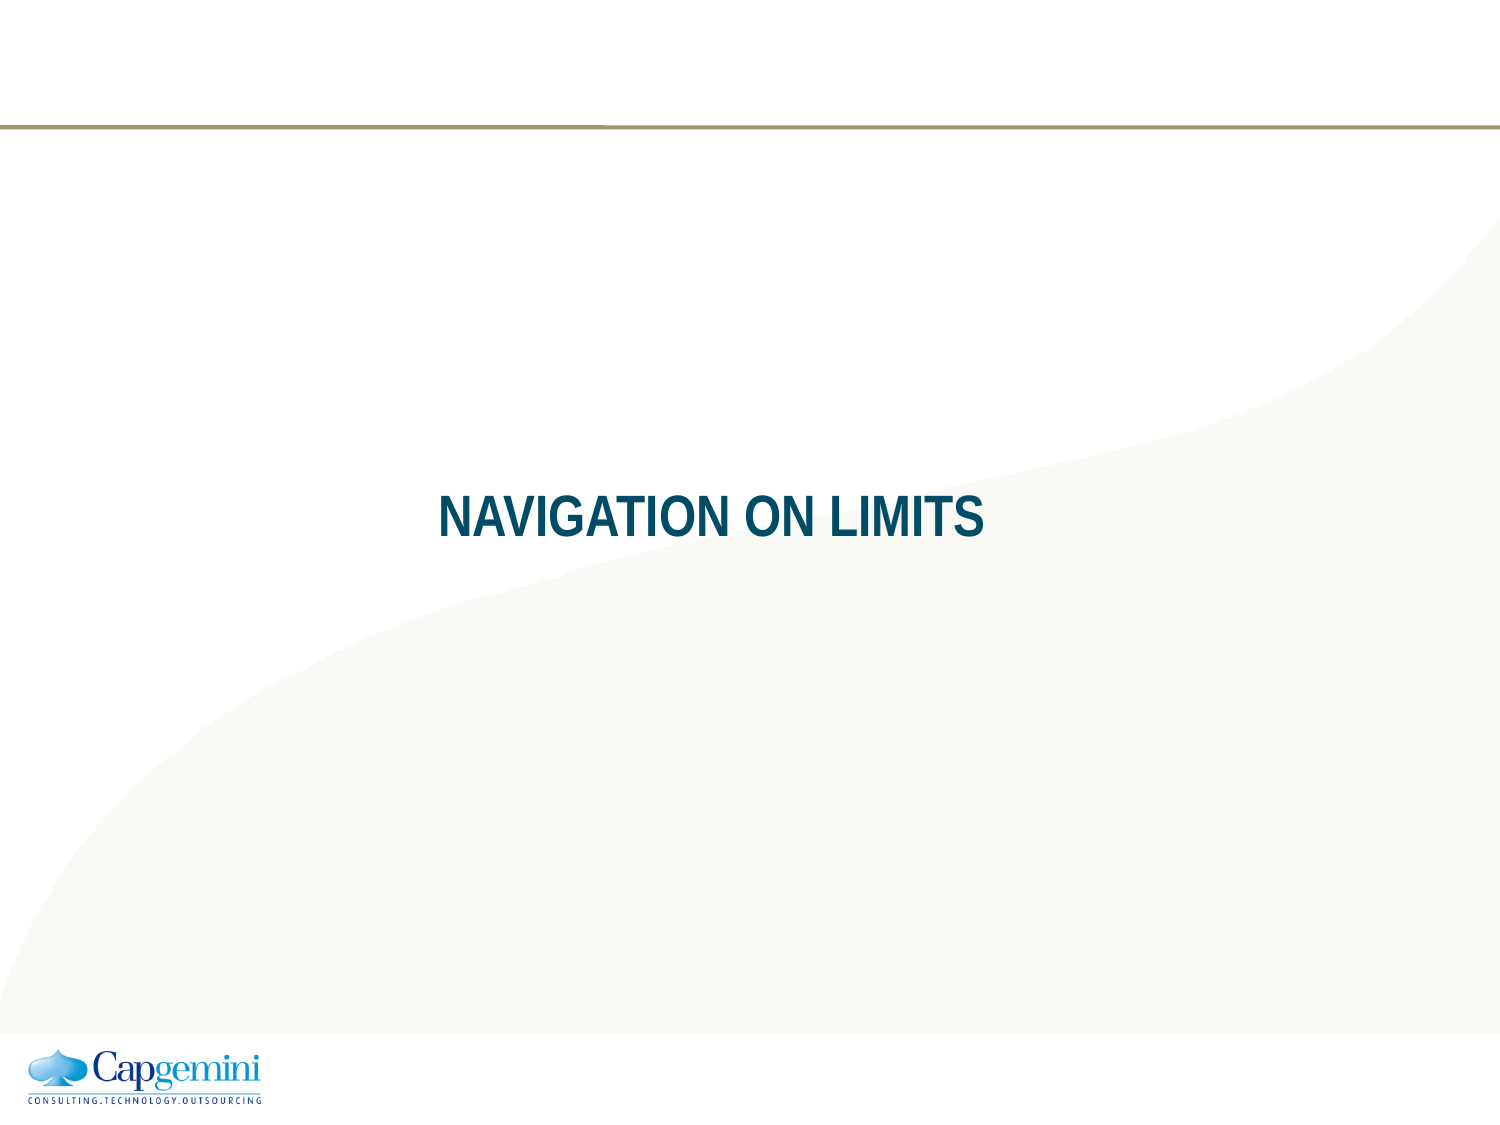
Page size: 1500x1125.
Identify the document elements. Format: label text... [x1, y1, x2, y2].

picture [0, 0, 1500, 125]
title Navigation on Limits [118, 476, 1394, 701]
picture [0, 130, 1500, 1125]
